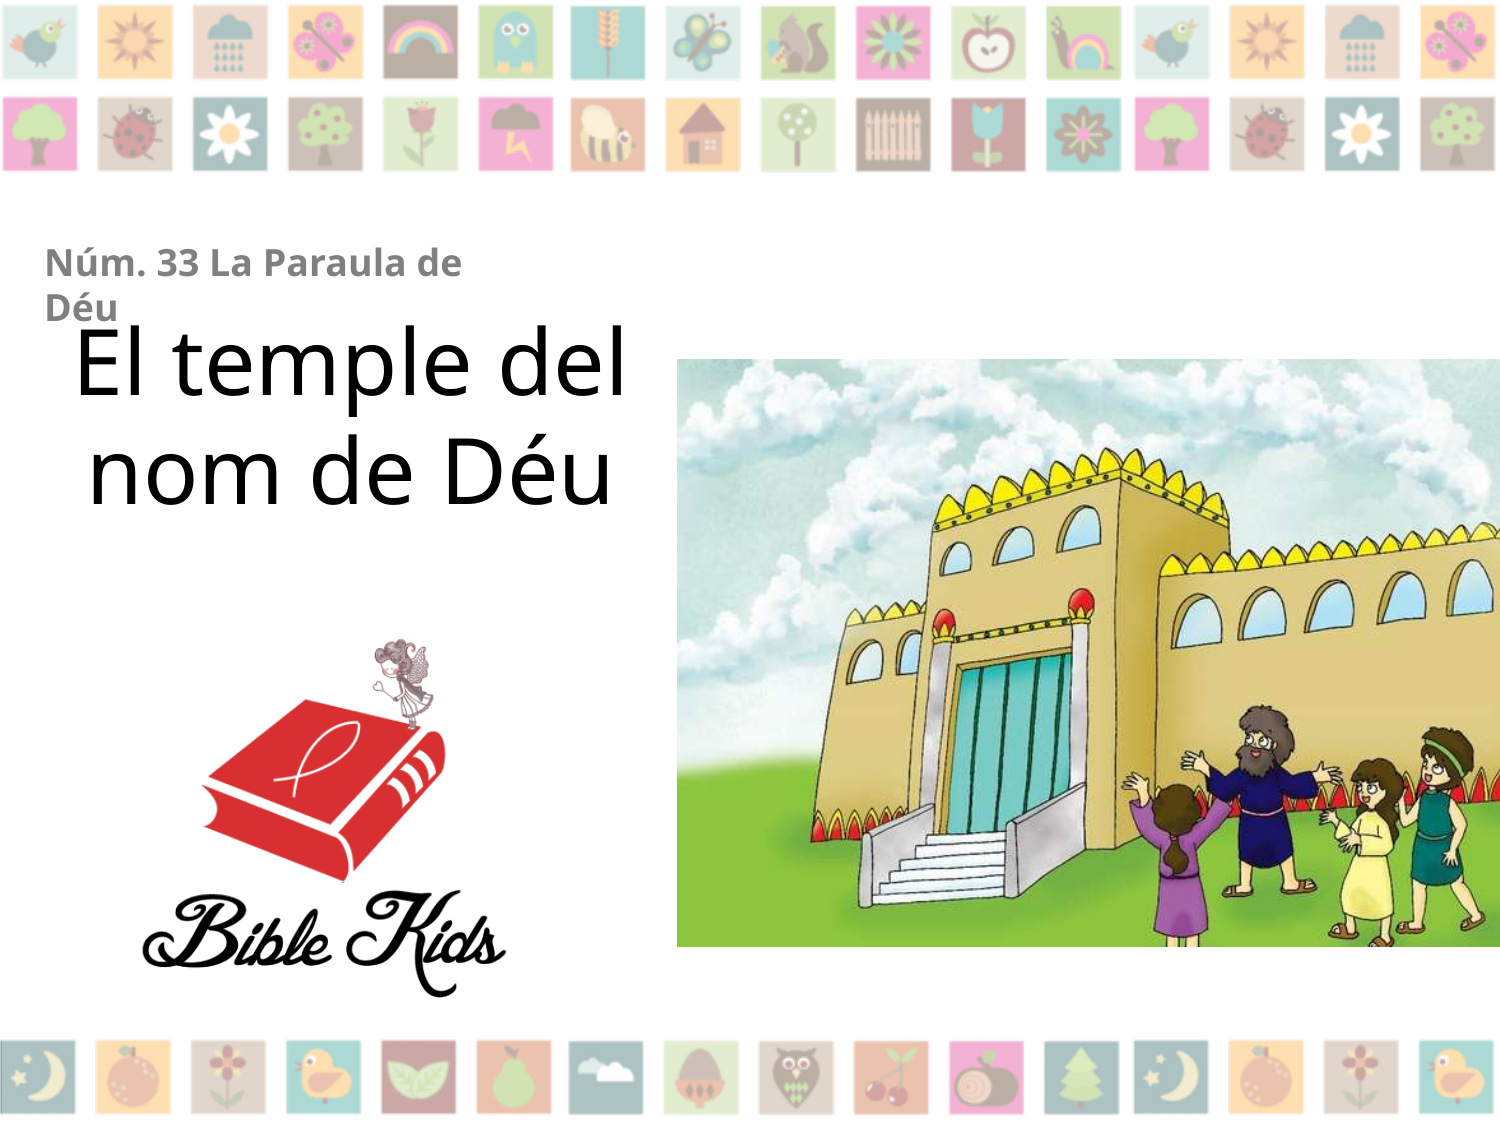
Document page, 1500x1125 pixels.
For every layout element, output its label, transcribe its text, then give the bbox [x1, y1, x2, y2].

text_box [0, 3, 1500, 181]
text_box Núm. 33 La Paraula de Déu [29, 231, 543, 296]
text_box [0, 1028, 1500, 1118]
picture [117, 600, 544, 1027]
picture [677, 359, 1500, 947]
text_box El temple del nom de Déu [28, 296, 674, 531]
